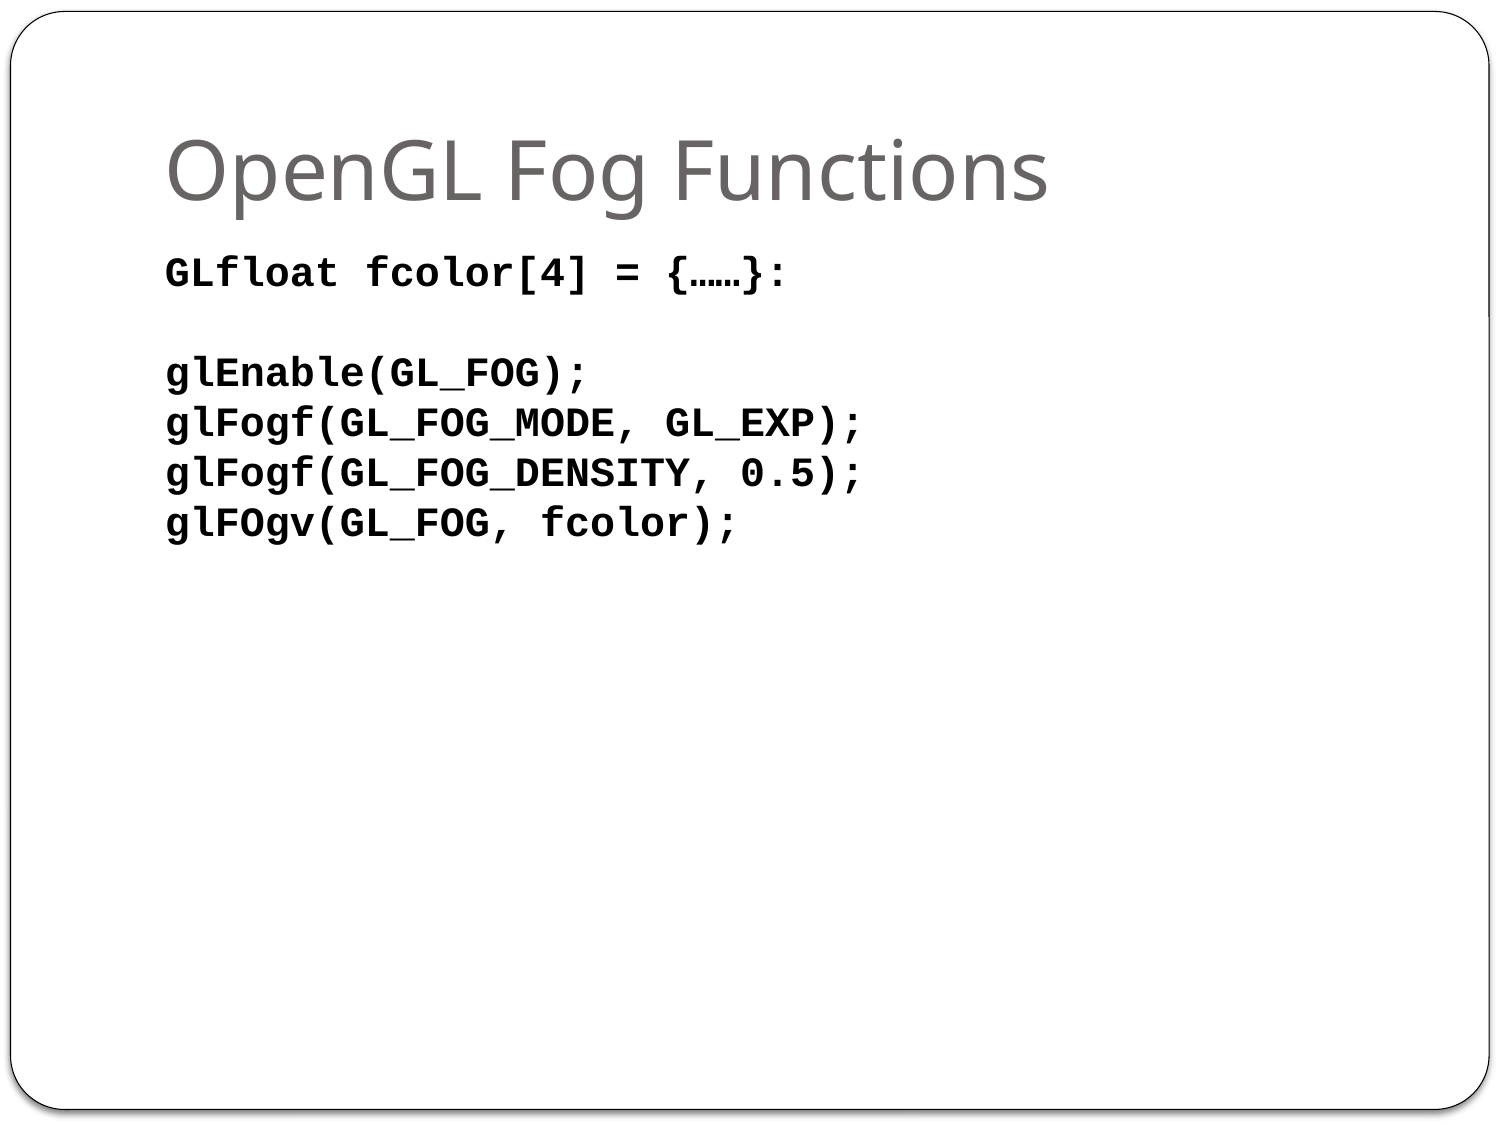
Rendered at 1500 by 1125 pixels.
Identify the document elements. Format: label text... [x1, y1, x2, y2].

title OpenGL Fog Functions [150, 45, 1425, 233]
list GLfloat fcolor[4] = {……}: glEnable(GL_FOG); glFogf(GL_FOG_MODE, GL_EXP); glFogf(GL_FOG_DENSITY, 0.5); glFOgv(GL_FOG, fcolor); [150, 237, 1425, 988]
